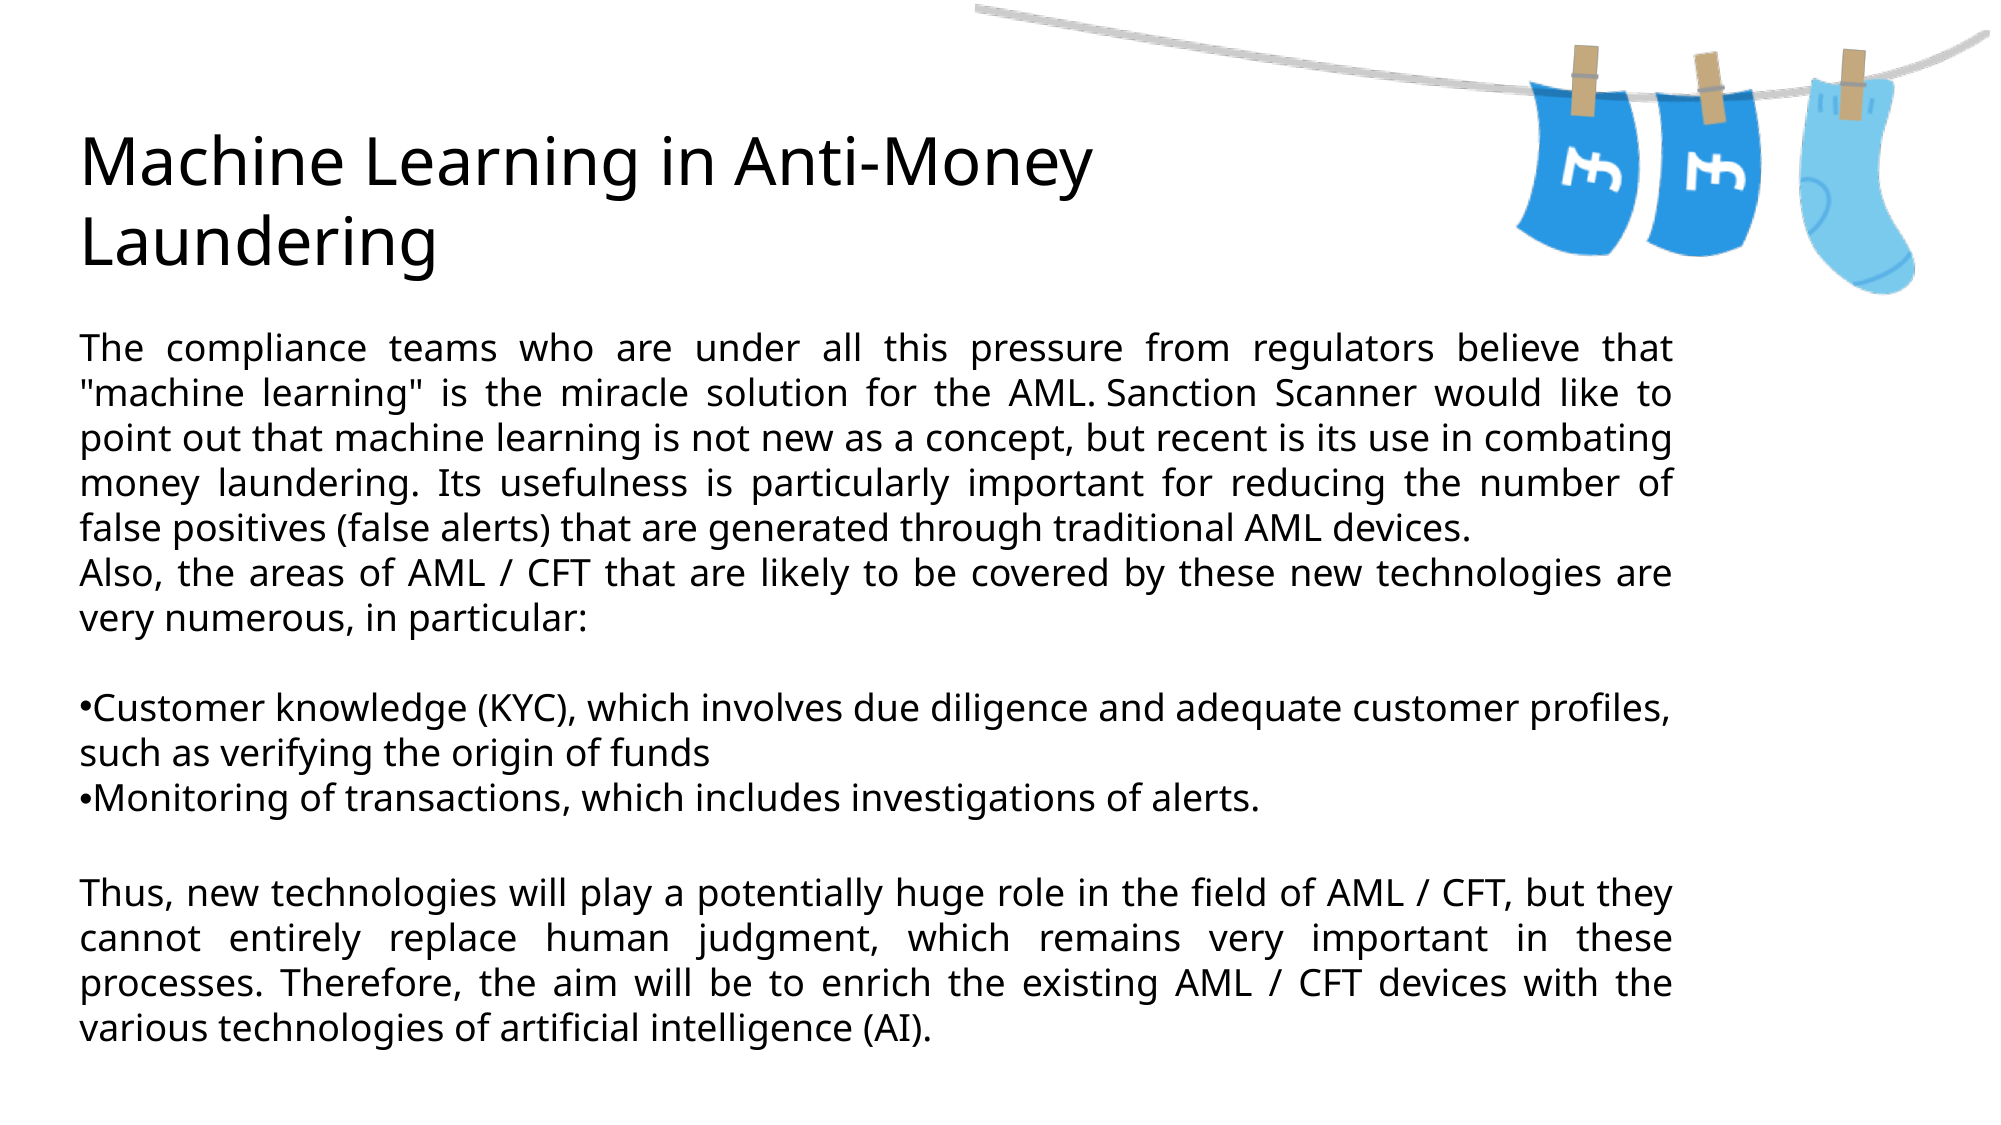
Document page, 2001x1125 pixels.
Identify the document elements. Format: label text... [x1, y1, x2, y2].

picture [967, 0, 1989, 321]
text_box Machine Learning in Anti-Money Laundering The compliance teams who are under all this pressure from regulators believe that "machine learning" is the miracle solution for the AML. Sanction Scanner would like to point out that machine learning is not new as a concept, but recent is its use in combating money laundering. Its usefulness is particularly important for reducing the number of false positives (false alerts) that are generated through traditional AML devices. Also, the areas of AML / CFT that are likely to be covered by these new technologies are very numerous, in particular: Customer knowledge (KYC), which involves due diligence and adequate customer profiles, such as verifying the origin of funds Monitoring of transactions, which includes investigations of alerts. Thus, new technologies will play a potentially huge role in the field of AML / CFT, but they cannot entirely replace human judgment, which remains very important in these processes. Therefore, the aim will be to enrich the existing AML / CFT devices with the various technologies of artificial intelligence (AI). [64, 31, 1690, 1057]
